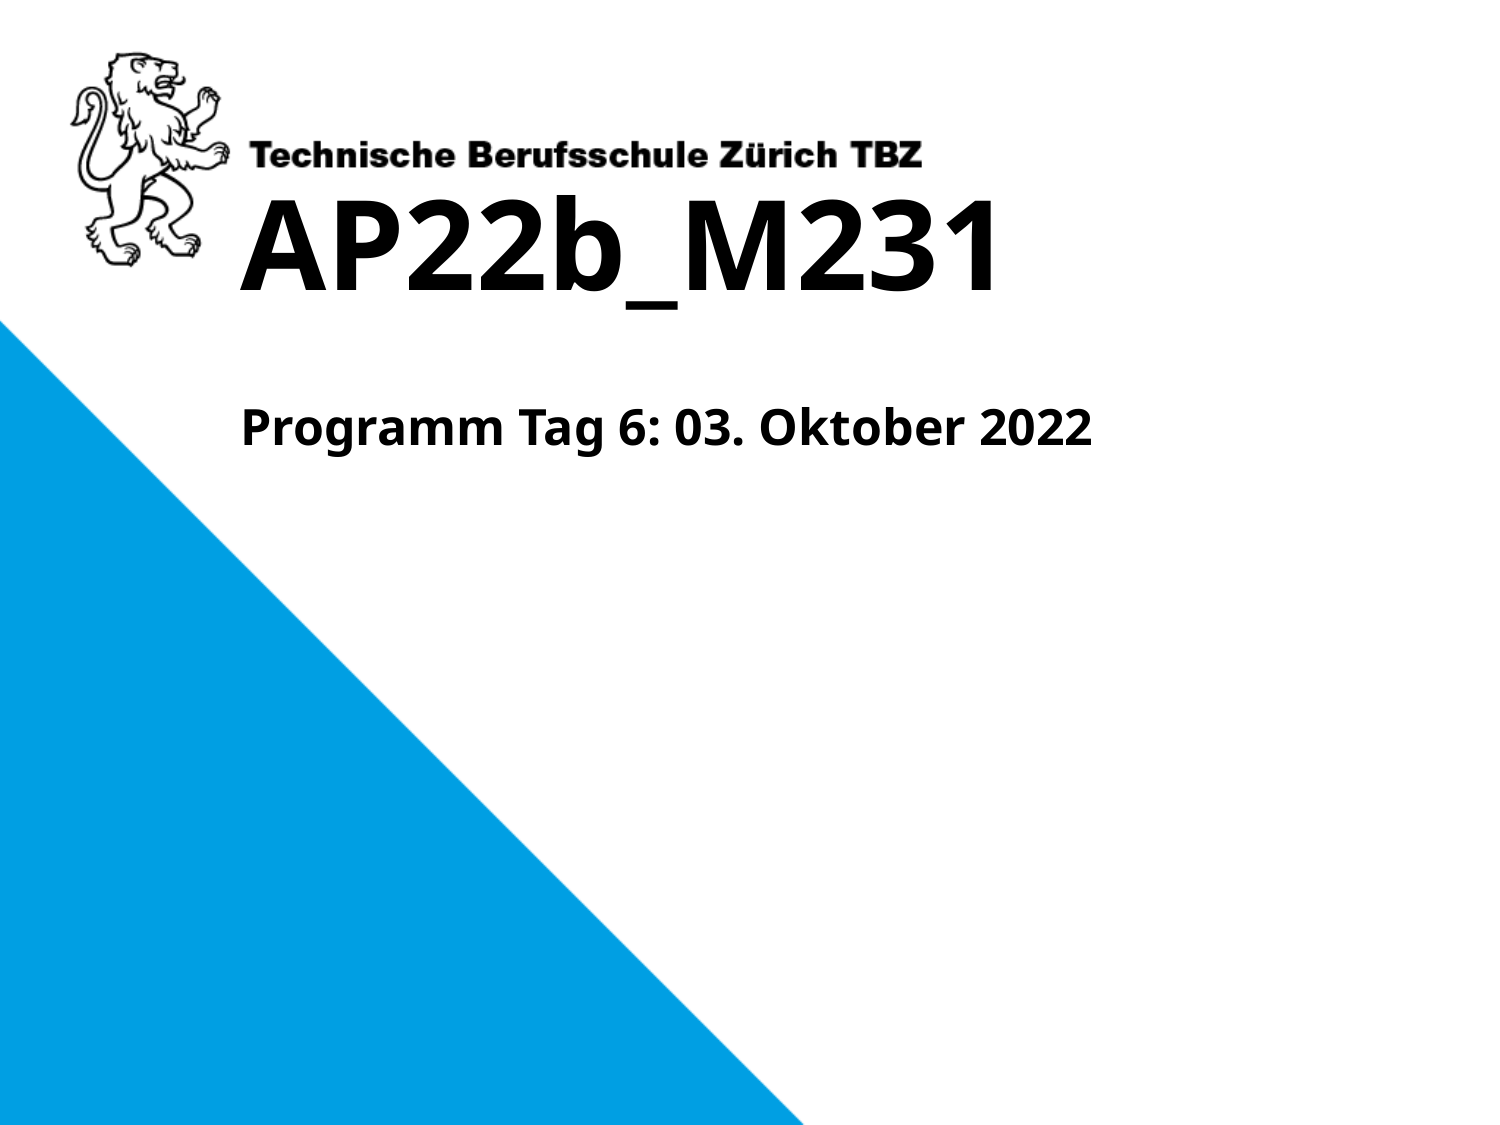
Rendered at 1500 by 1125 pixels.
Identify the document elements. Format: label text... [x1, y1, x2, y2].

title AP22b_M231 [225, 211, 1417, 394]
subtitle Programm Tag 6: 03. Oktober 2022 [225, 394, 1417, 667]
picture [0, 0, 1500, 1125]
